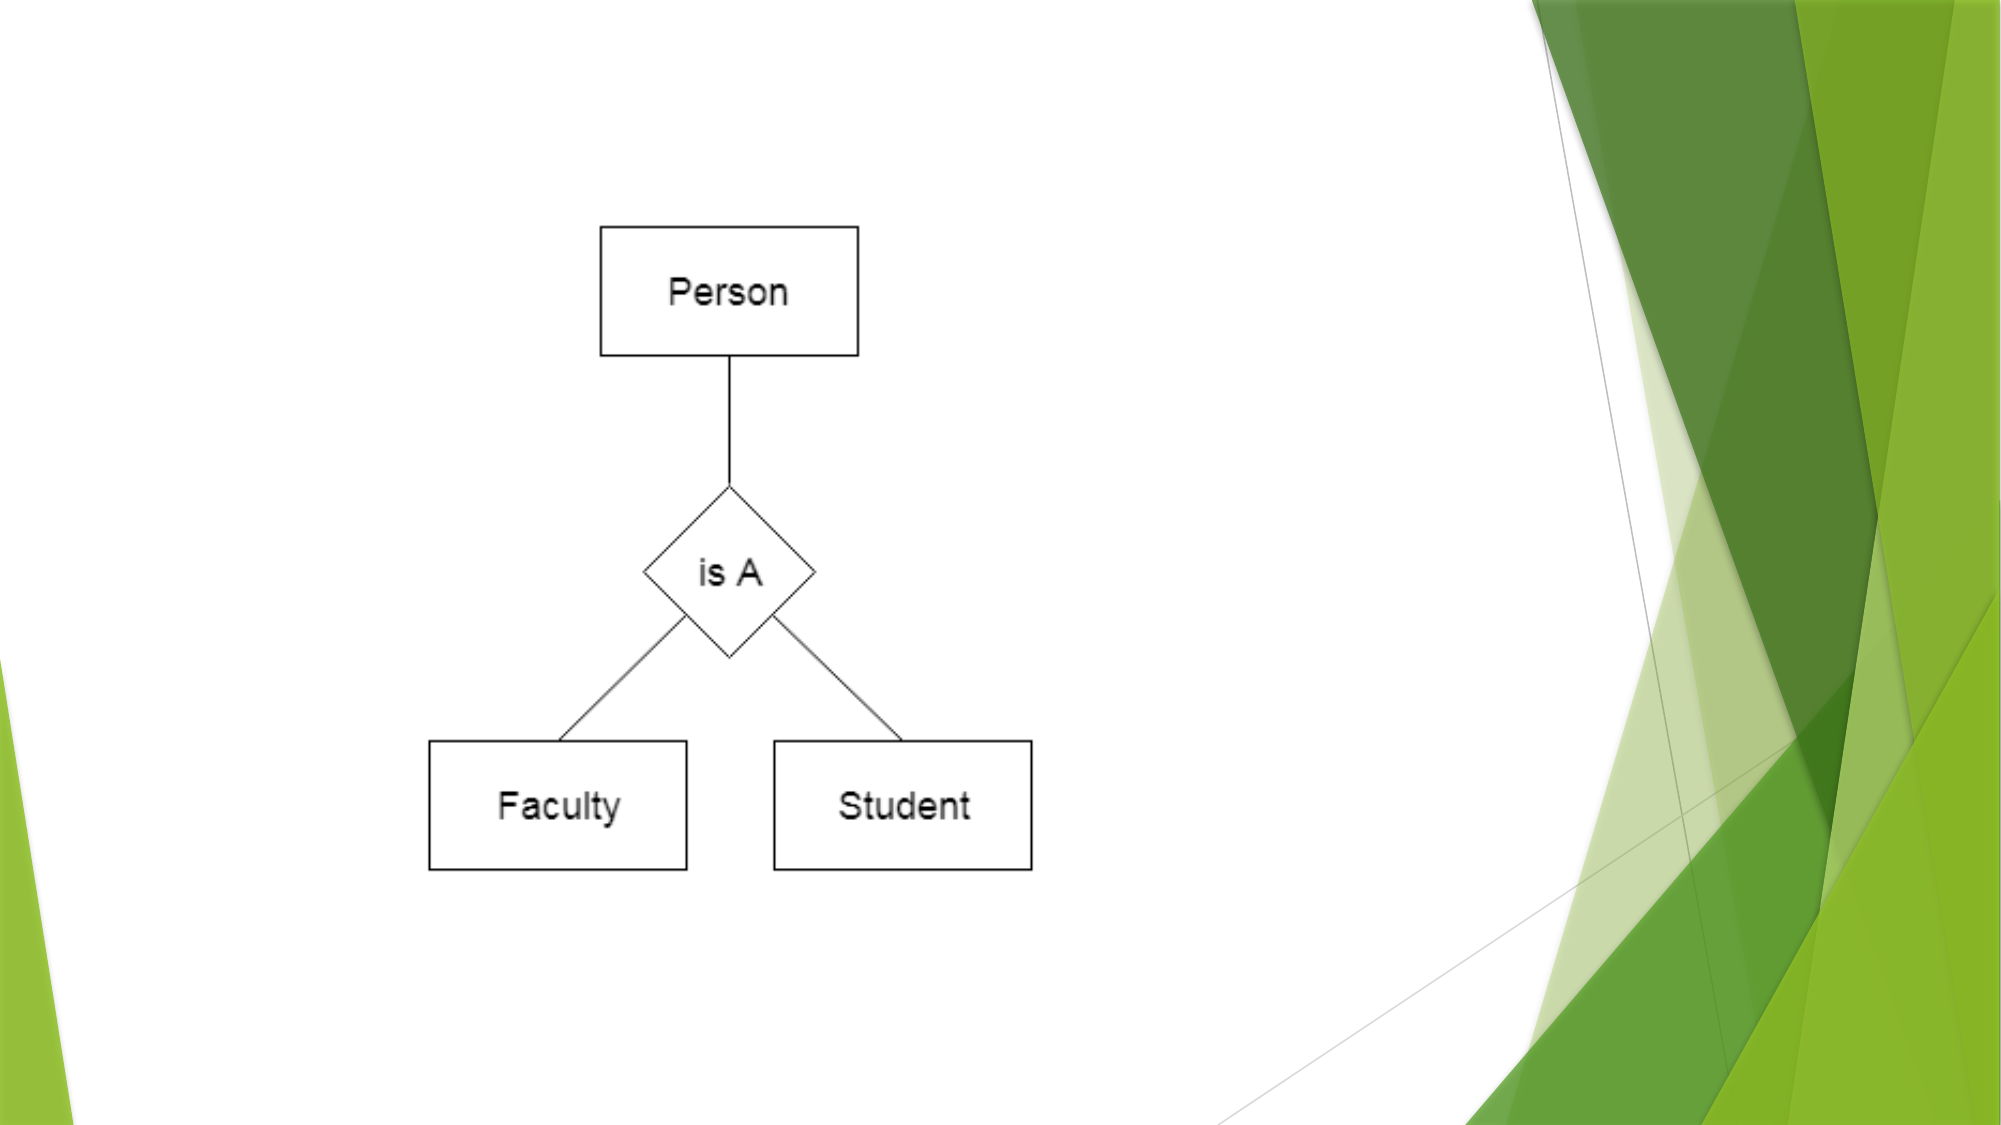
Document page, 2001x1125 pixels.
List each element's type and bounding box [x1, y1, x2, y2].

picture [398, 188, 1107, 928]
